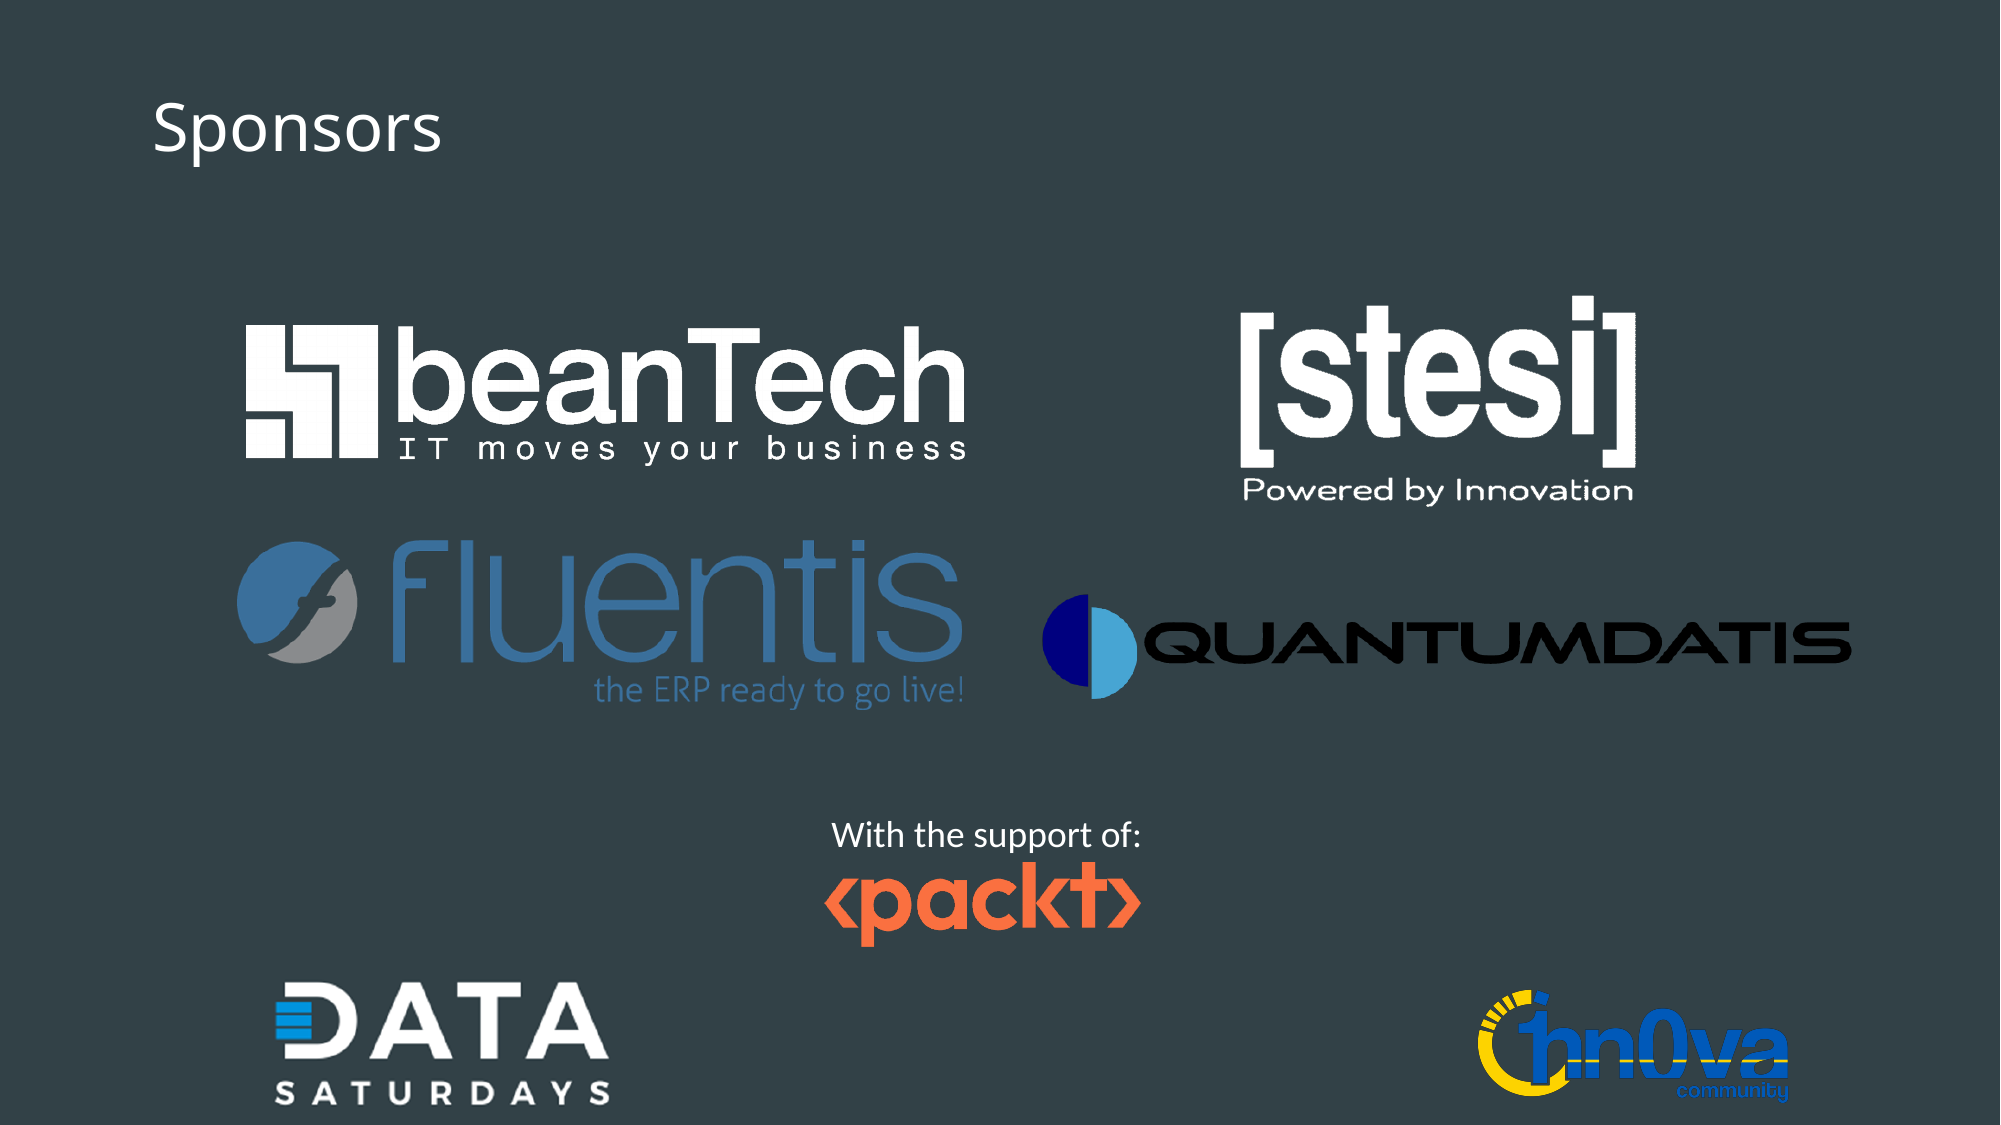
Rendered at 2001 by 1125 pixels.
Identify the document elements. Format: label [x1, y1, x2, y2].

picture [1237, 293, 1640, 508]
picture [824, 862, 1141, 948]
picture [1476, 986, 1791, 1106]
picture [254, 963, 629, 1122]
picture [246, 325, 965, 466]
picture [1038, 590, 1854, 703]
picture [237, 540, 962, 710]
